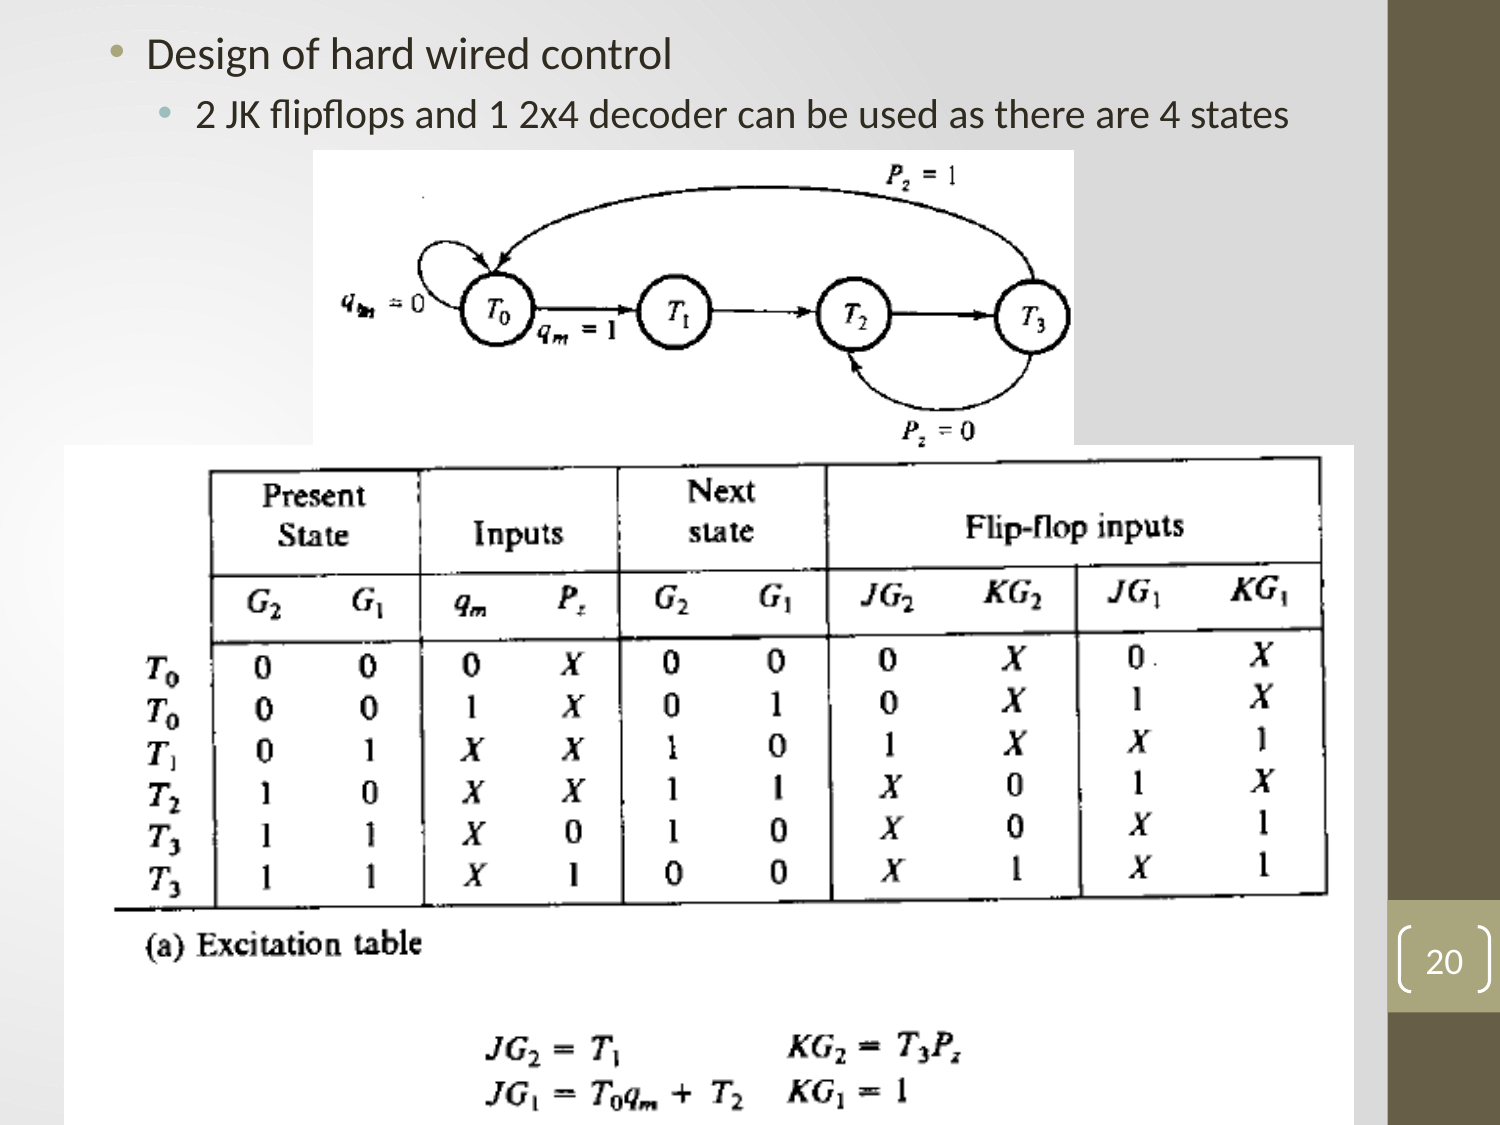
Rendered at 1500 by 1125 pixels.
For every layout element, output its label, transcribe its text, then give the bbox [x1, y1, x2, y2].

list Design of hard wired control 2 JK flipflops and 1 2x4 decoder can be used as there are 4 states [75, 15, 1325, 438]
picture [64, 149, 1354, 1125]
slide_number 20 [1397, 925, 1492, 994]
